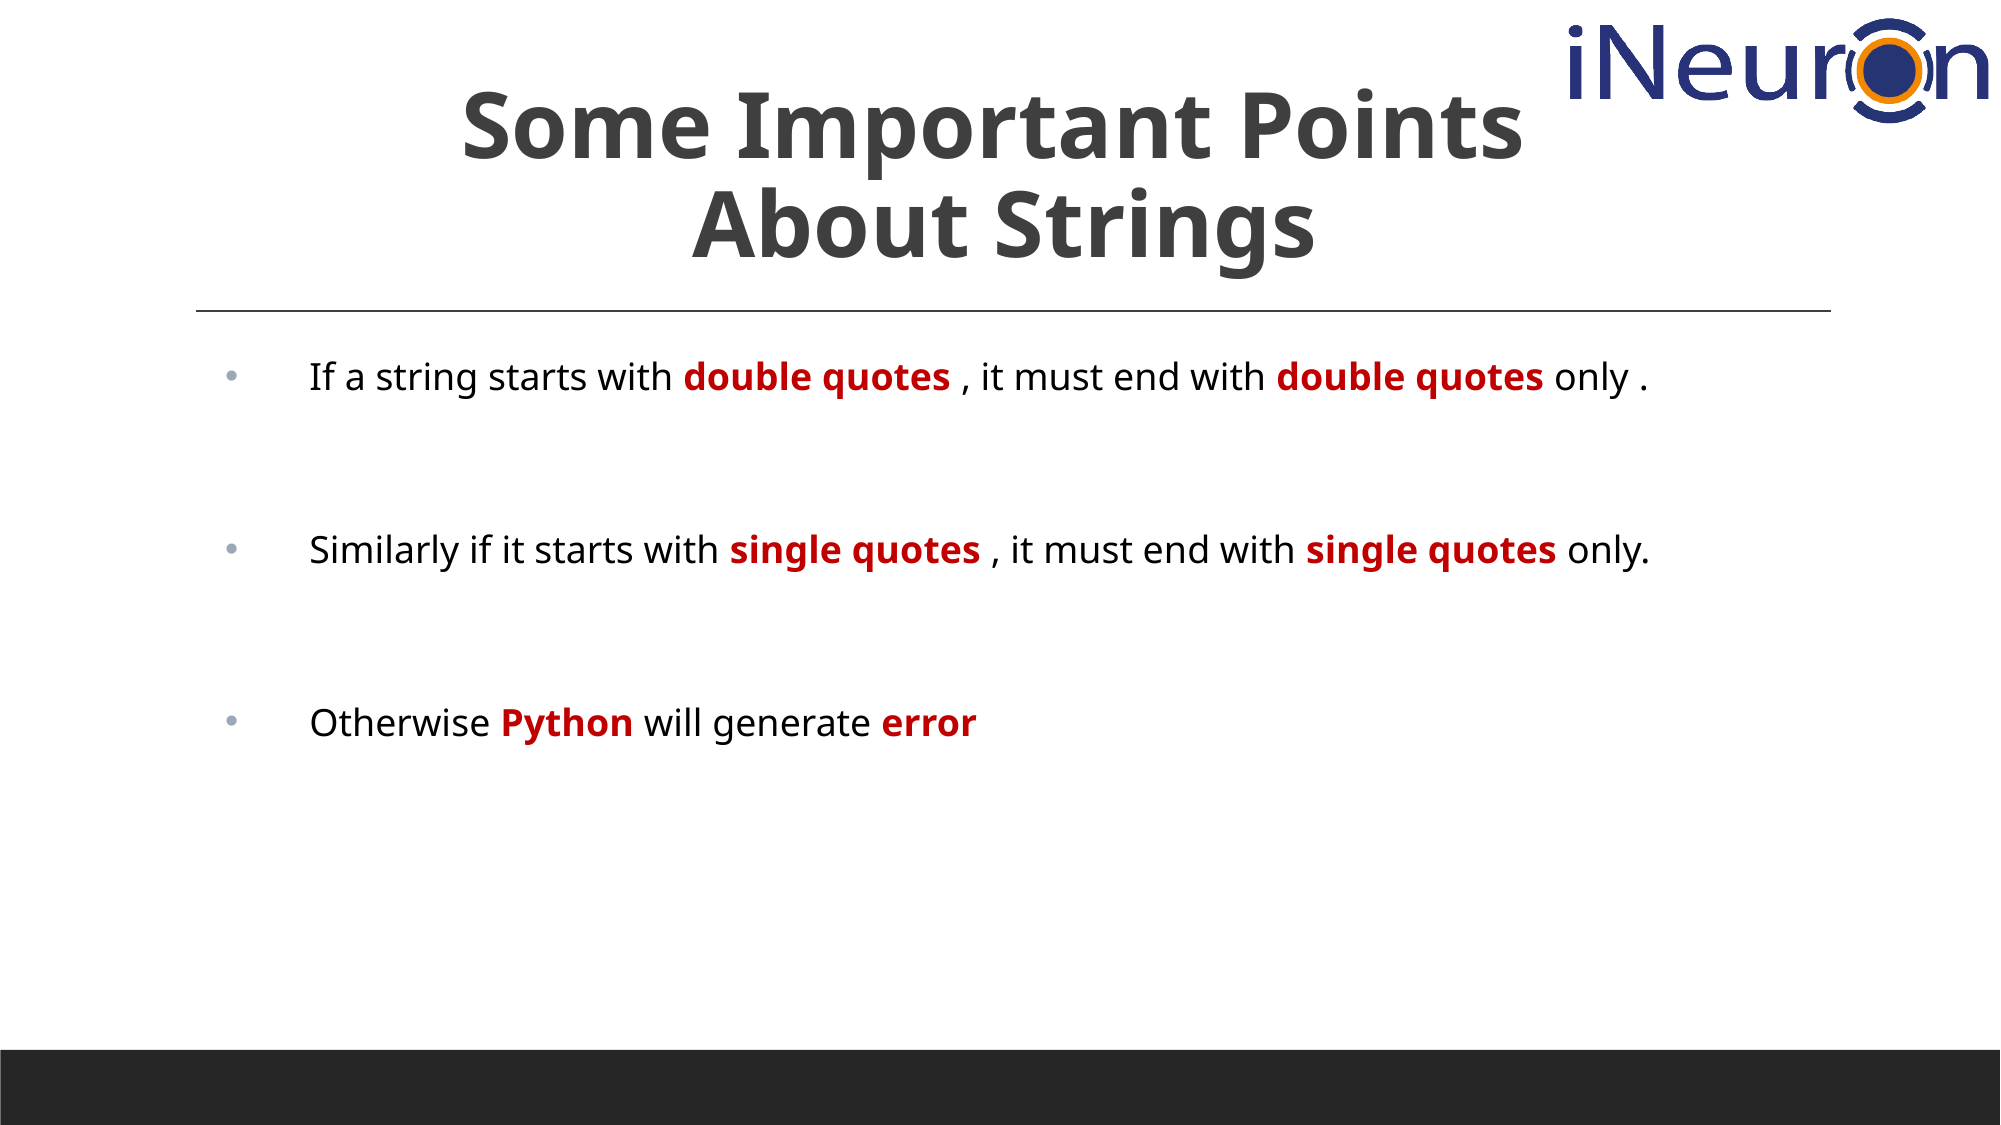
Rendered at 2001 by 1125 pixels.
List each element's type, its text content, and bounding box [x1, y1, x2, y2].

list If a string starts with double quotes , it must end with double quotes only . Similarly if it starts with single quotes , it must end with single quotes only. Otherwise Python will generate error [180, 345, 1830, 963]
picture [1560, 7, 1997, 127]
title Some Important Points About Strings [180, 47, 1830, 285]
